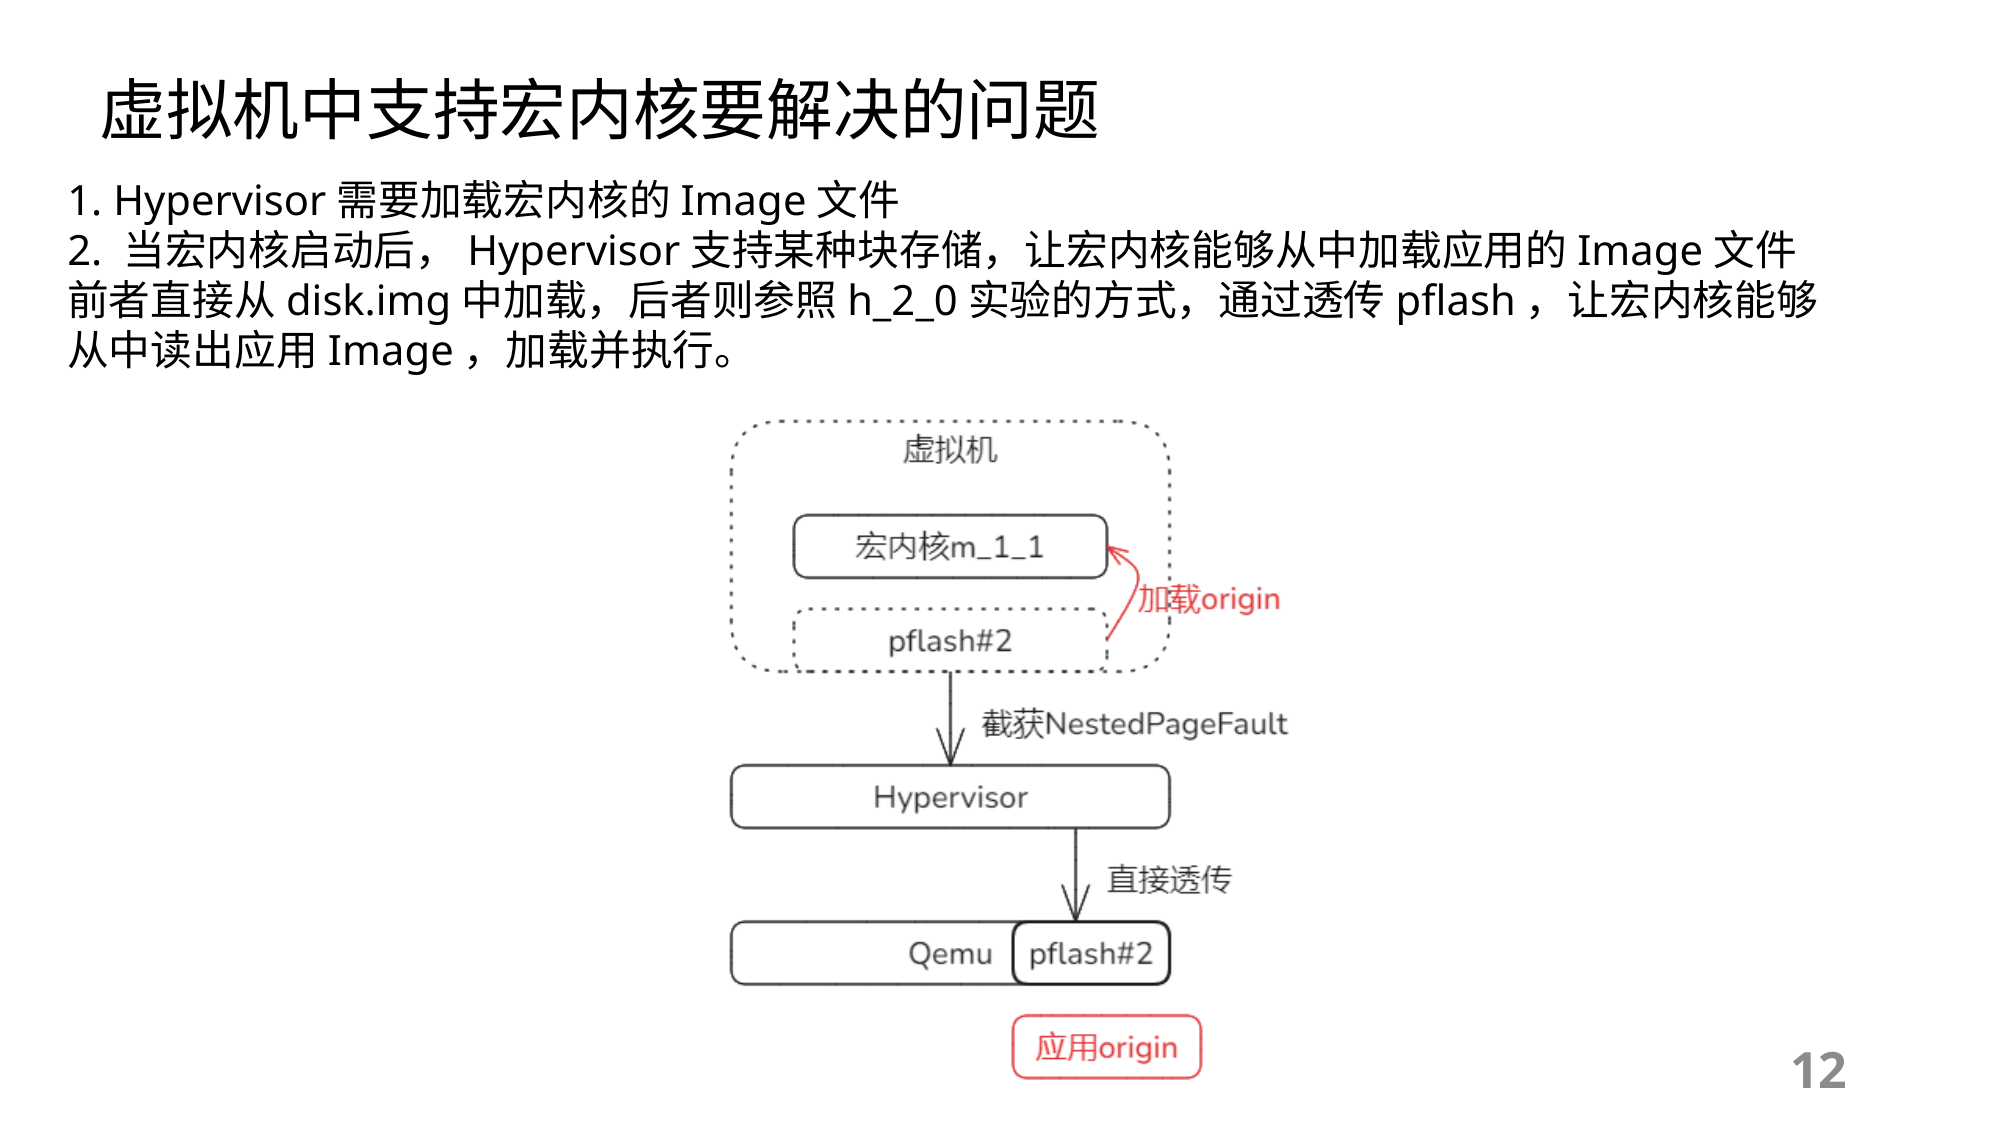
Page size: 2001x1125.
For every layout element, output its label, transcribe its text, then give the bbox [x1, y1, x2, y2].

text_box 虚拟机中支持宏内核要解决的问题 [84, 60, 1350, 156]
picture [716, 406, 1306, 1094]
text_box 1. Hypervisor需要加载宏内核的Image文件 2. 当宏内核启动后，Hypervisor支持某种块存储，让宏内核能够从中加载应用的Image文件 前者直接从disk.img中加载，后者则参照h_2_0实验的方式，通过透传pflash，让宏内核能够 从中读出应用Image，加载并执行。 [52, 166, 1833, 382]
slide_number 12 [1412, 1042, 1863, 1103]
